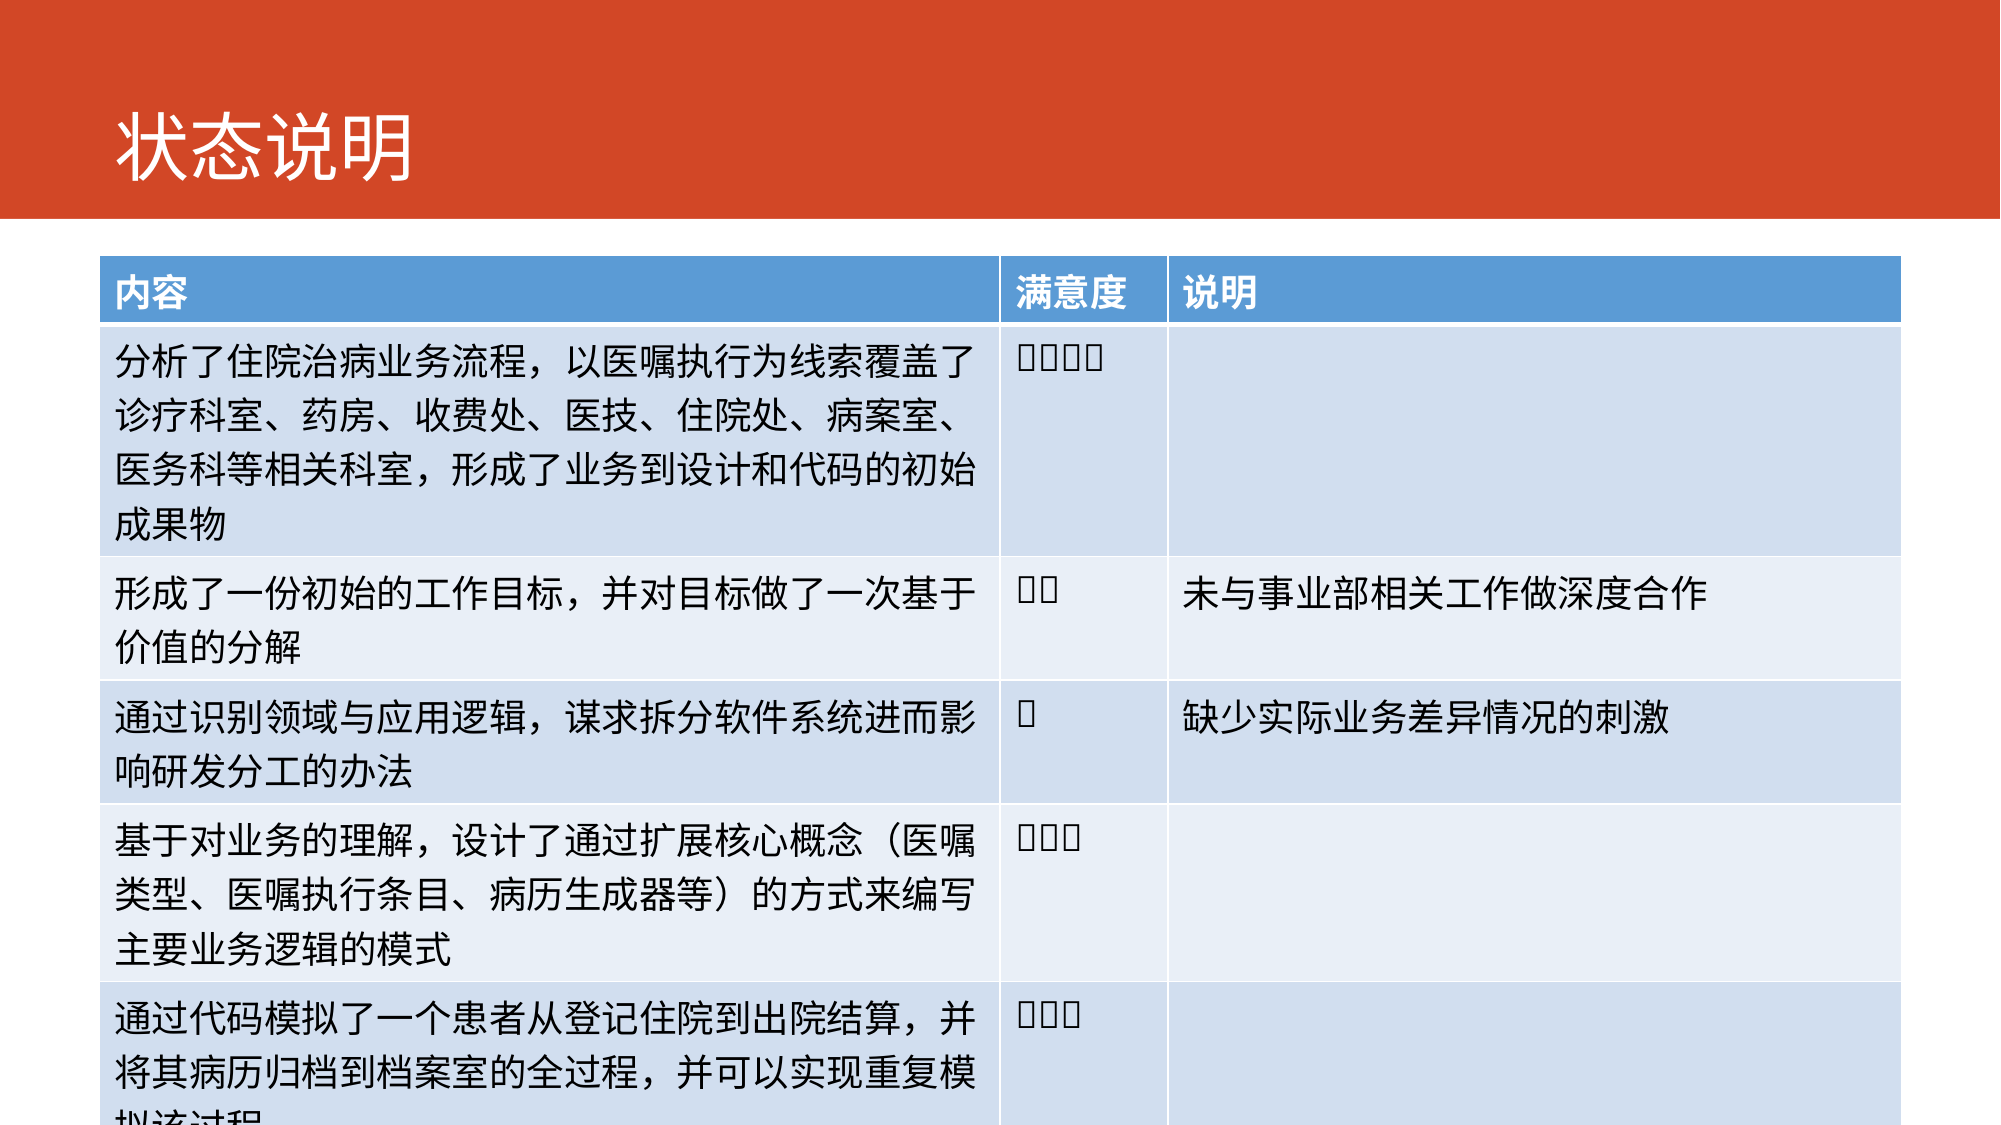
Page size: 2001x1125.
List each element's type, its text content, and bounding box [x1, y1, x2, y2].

table_header 内容 [100, 256, 999, 322]
table_cell 通过识别领域与应用逻辑，谋求拆分软件系统进而影响研发分工的办法 [100, 681, 999, 803]
table_cell  [1001, 681, 1167, 803]
table_header 说明 [1169, 256, 1901, 322]
table_cell [1169, 982, 1901, 1125]
table_cell 形成了一份初始的工作目标，并对目标做了一次基于价值的分解 [100, 557, 999, 679]
table_cell [1169, 327, 1901, 556]
table_header 满意度 [1001, 256, 1167, 322]
table_cell  [1001, 982, 1167, 1125]
table_cell 通过代码模拟了一个患者从登记住院到出院结算，并将其病历归档到档案室的全过程，并可以实现重复模拟该过程 [100, 982, 999, 1125]
table_cell  [1001, 805, 1167, 981]
table_cell 未与事业部相关工作做深度合作 [1169, 557, 1901, 679]
table_cell 基于对业务的理解，设计了通过扩展核心概念（医嘱类型、医嘱执行条目、病历生成器等）的方式来编写主要业务逻辑的模式 [100, 805, 999, 981]
table_cell 缺少实际业务差异情况的刺激 [1169, 681, 1901, 803]
table_cell 分析了住院治病业务流程，以医嘱执行为线索覆盖了诊疗科室、药房、收费处、医技、住院处、病案室、医务科等相关科室，形成了业务到设计和代码的初始成果物 [100, 327, 999, 556]
table_cell [1169, 805, 1901, 981]
title 状态说明 [99, 0, 1863, 199]
table_cell  [1001, 557, 1167, 679]
table_cell  [1001, 327, 1167, 556]
